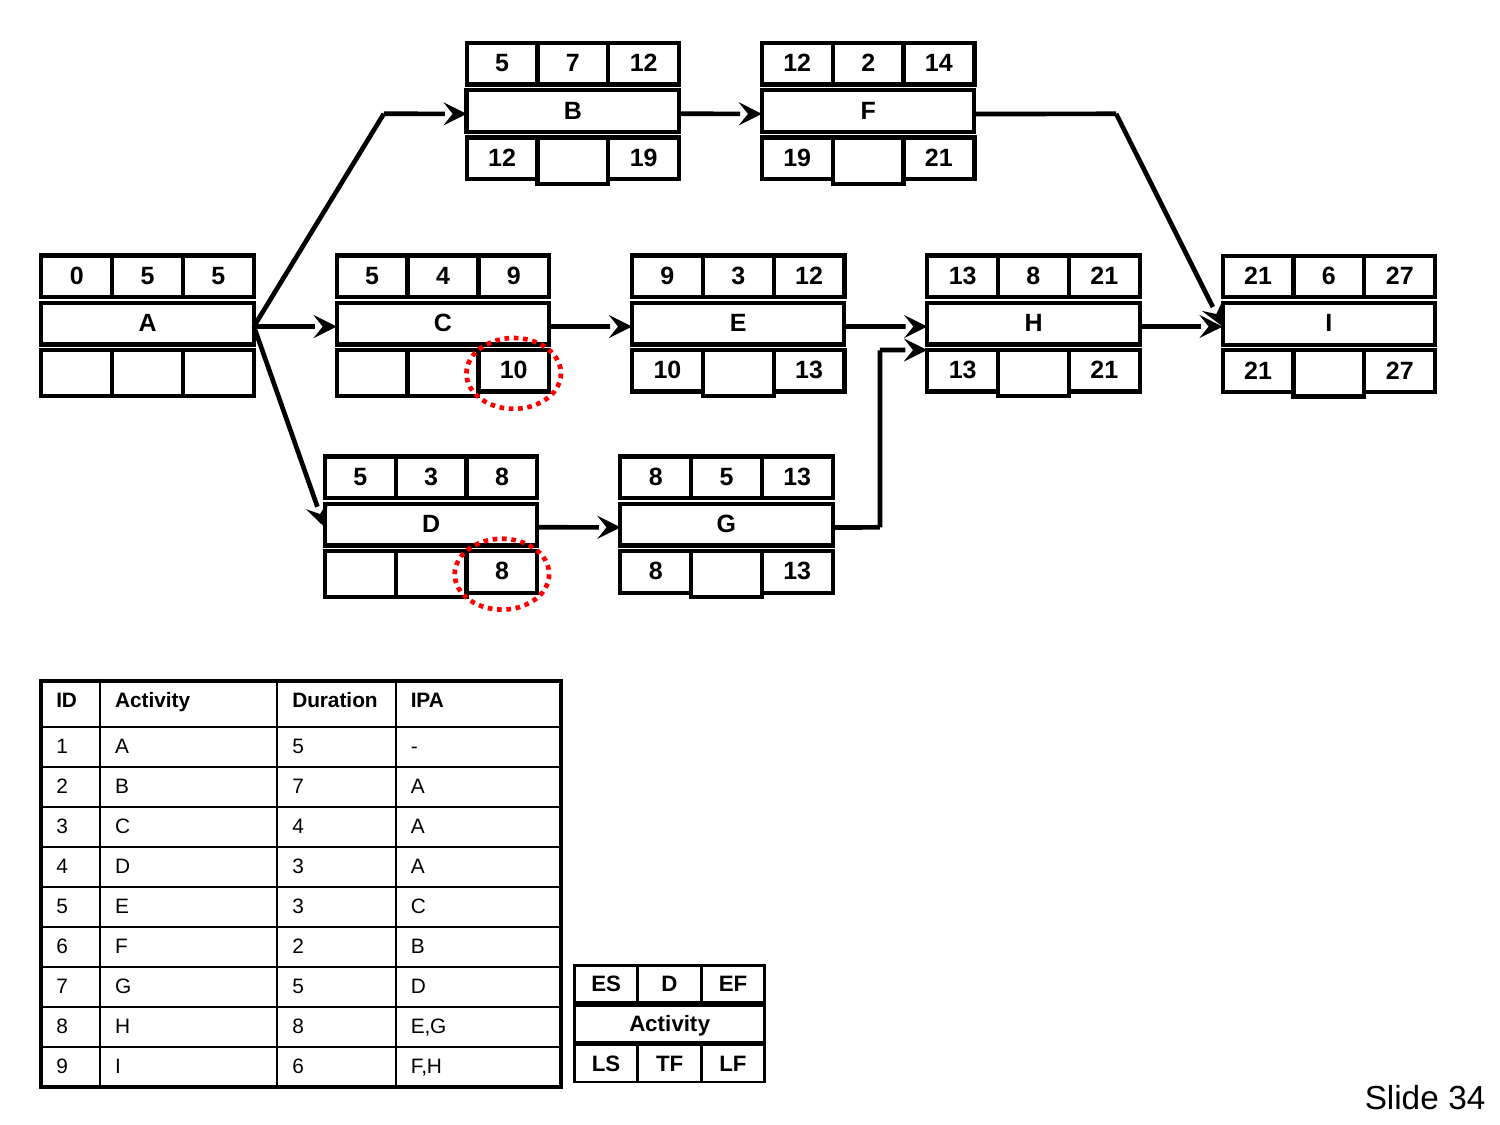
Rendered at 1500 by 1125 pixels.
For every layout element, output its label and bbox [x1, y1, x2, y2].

table_cell [43, 848, 99, 886]
table_cell [101, 928, 276, 966]
picture [572, 963, 768, 1086]
text_box [41, 113, 448, 510]
table_cell [101, 888, 276, 926]
table_cell [101, 1048, 276, 1085]
text_box [741, 90, 1215, 310]
table_cell [43, 1008, 99, 1046]
table_cell [397, 1048, 559, 1085]
table_cell [278, 968, 395, 1006]
table_cell [43, 768, 99, 806]
table_cell [43, 1048, 99, 1085]
table_header [101, 683, 276, 726]
table_header [397, 683, 559, 726]
text_box [599, 349, 908, 546]
text_box [927, 255, 1140, 298]
table_header [43, 683, 99, 726]
table_cell [397, 928, 559, 966]
text_box [1201, 303, 1436, 345]
text_box [336, 255, 550, 298]
text_box [308, 503, 602, 610]
table_cell [43, 728, 99, 766]
text_box [466, 137, 680, 184]
table_cell [397, 808, 559, 846]
table_cell [43, 808, 99, 846]
table_cell [101, 968, 276, 1006]
table_cell [101, 768, 276, 806]
table_cell [278, 848, 395, 886]
table_cell [278, 888, 395, 926]
text_box [466, 42, 680, 85]
text_box [1222, 350, 1436, 397]
text_box [761, 42, 975, 85]
text_box [620, 550, 833, 598]
table_cell [397, 888, 559, 926]
table_cell [278, 928, 395, 966]
text_box [620, 456, 833, 499]
table_cell [397, 968, 559, 1006]
table_cell [43, 888, 99, 926]
table_cell [101, 808, 276, 846]
table_cell [397, 1008, 559, 1046]
text_box [324, 456, 538, 499]
text_box [906, 302, 1204, 345]
text_box [316, 302, 613, 409]
table_cell [278, 768, 395, 806]
table_cell [101, 1008, 276, 1046]
table_cell [278, 808, 395, 846]
text_box [41, 350, 254, 397]
table_cell [43, 928, 99, 966]
table_cell [397, 848, 559, 886]
table_header [278, 683, 395, 726]
table_cell [101, 848, 276, 886]
table_cell [397, 728, 559, 766]
text_box [906, 339, 1140, 397]
table_cell [397, 768, 559, 806]
text_box [632, 349, 845, 397]
table_cell [278, 1008, 395, 1046]
text_box [632, 255, 845, 298]
text_box [445, 90, 743, 132]
table_cell [278, 1048, 395, 1085]
text_box [611, 302, 909, 345]
table_cell [43, 968, 99, 1006]
table_cell [101, 728, 276, 766]
text_box [1222, 255, 1436, 298]
text_box [41, 255, 254, 298]
text_box [761, 137, 975, 184]
table_cell [278, 728, 395, 766]
